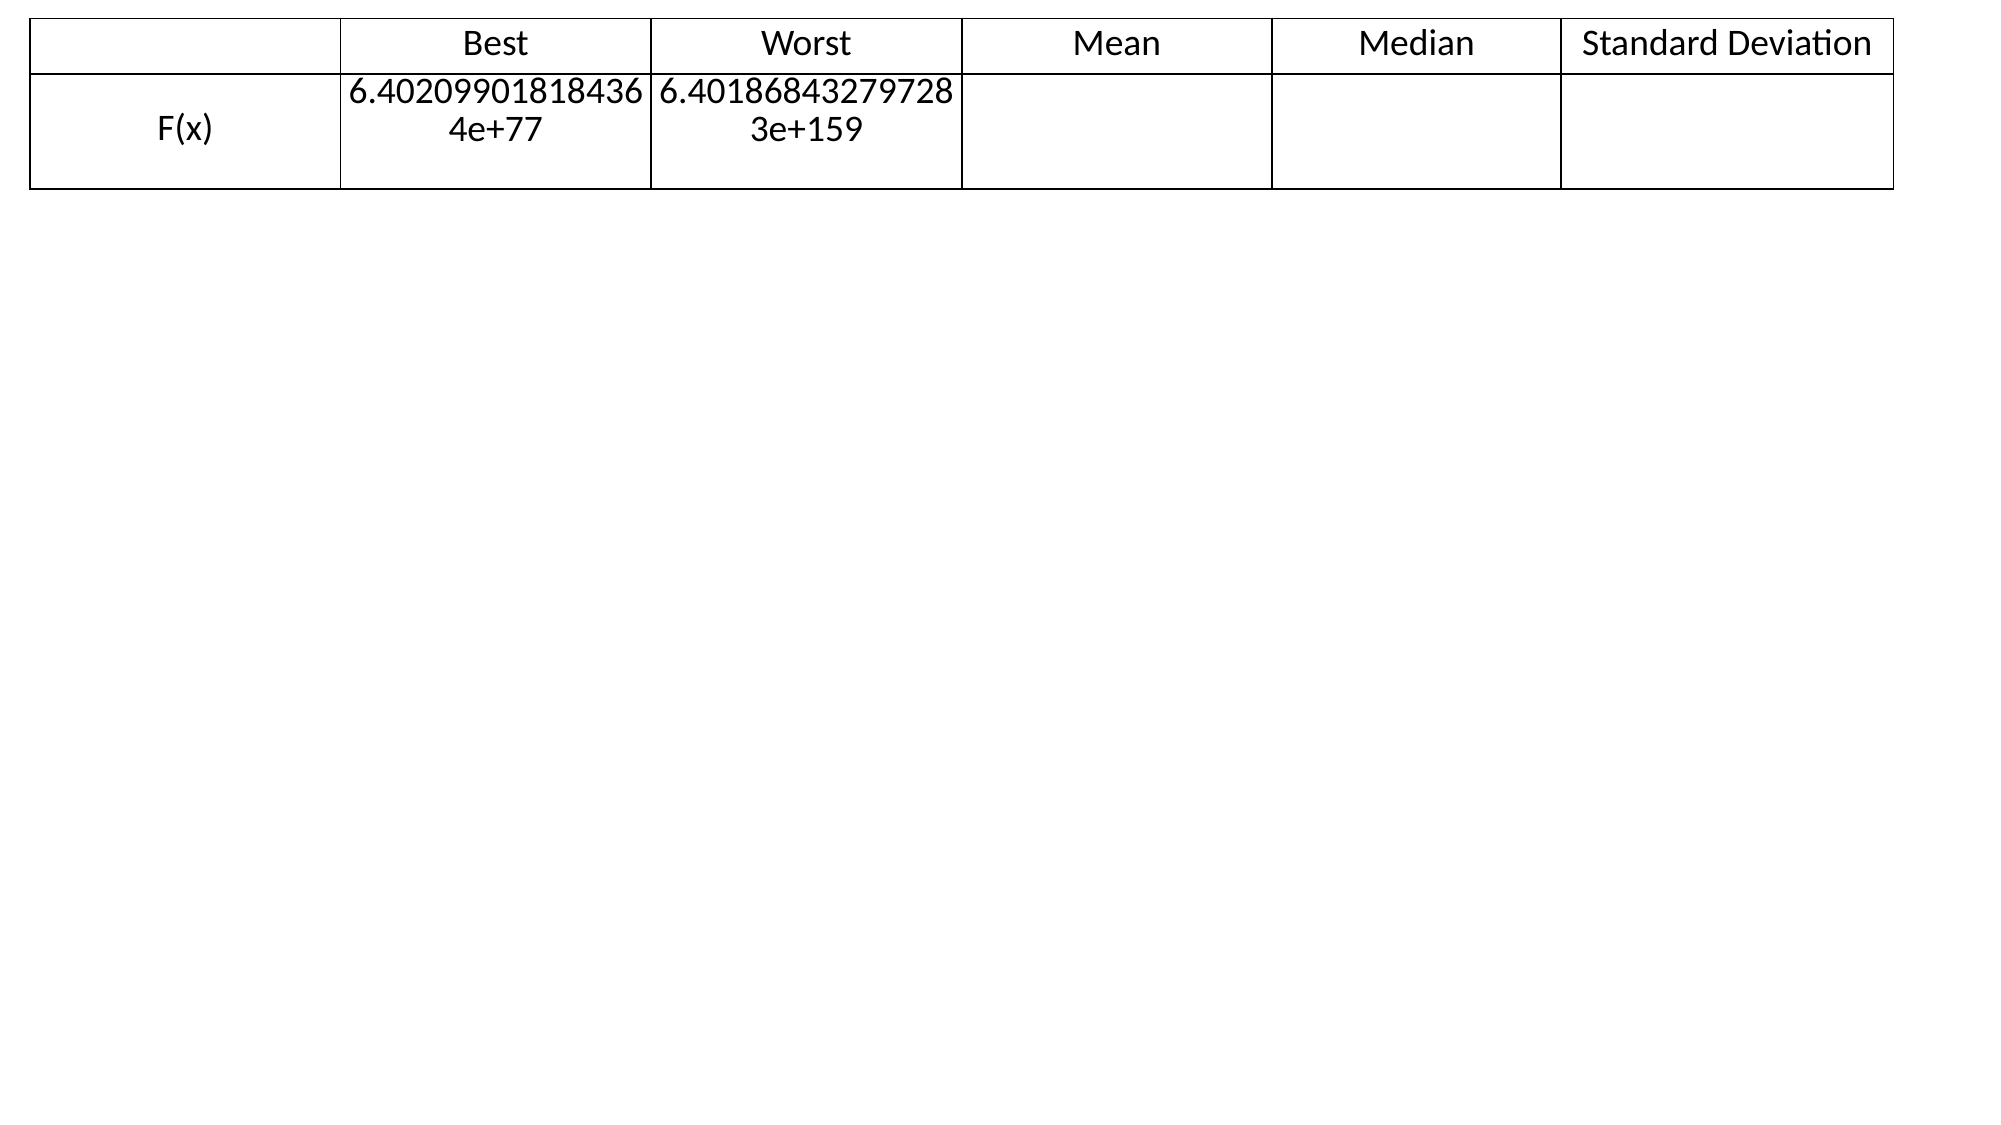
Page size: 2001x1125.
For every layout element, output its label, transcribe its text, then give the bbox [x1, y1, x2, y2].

table_header Worst [652, 19, 961, 73]
table_cell 6.401868432797283e+159 [652, 75, 961, 188]
table_cell 6.402099018184364e+77 [341, 75, 650, 188]
table_cell F(x) [31, 75, 340, 188]
table_header Standard Deviation [1562, 19, 1893, 73]
table_cell [1562, 75, 1893, 188]
table_header Mean [963, 19, 1271, 73]
table_cell [963, 75, 1271, 188]
table_cell [1273, 75, 1560, 188]
table_header Median [1273, 19, 1560, 73]
table_header [31, 19, 340, 73]
table_header Best [341, 19, 650, 73]
